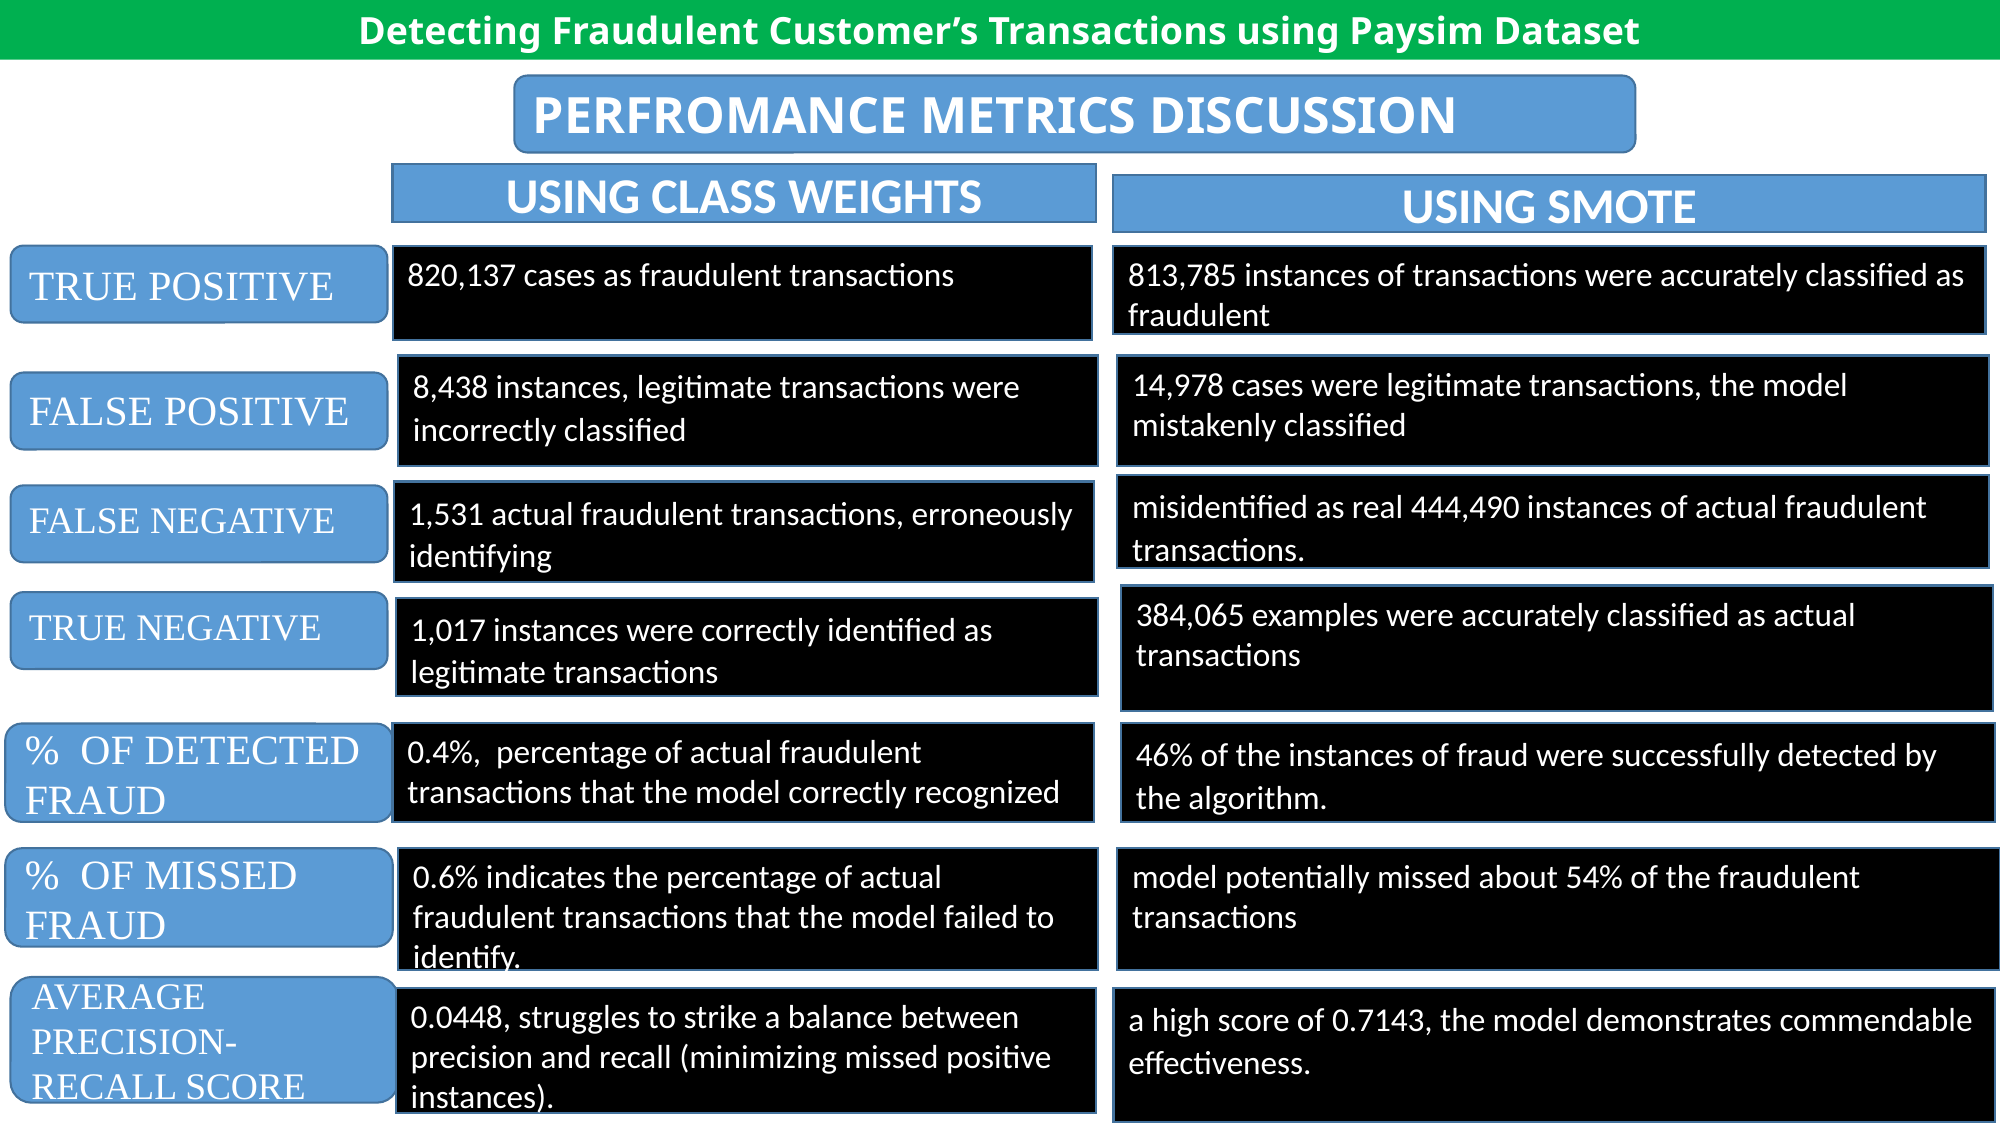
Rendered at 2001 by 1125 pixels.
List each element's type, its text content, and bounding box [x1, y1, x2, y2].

text_box 14,978 cases were legitimate transactions, the model mistakenly classified [1116, 354, 1990, 467]
text_box % OF MISSED FRAUD [4, 847, 394, 948]
text_box 0.0448, struggles to strike a balance between precision and recall (minimizing missed positive instances). [395, 987, 1097, 1114]
text_box 46% of the instances of fraud were successfully detected by the algorithm. [1120, 722, 1996, 823]
text_box 1,017 instances were correctly identified as legitimate transactions [395, 597, 1099, 697]
text_box AVERAGE PRECISION-RECALL SCORE [9, 975, 397, 1104]
text_box [104, 60, 1943, 1088]
text_box FALSE NEGATIVE [9, 484, 389, 564]
text_box 1,531 actual fraudulent transactions, erroneously identifying [393, 480, 1095, 583]
text_box Detecting Fraudulent Customer’s Transactions using Paysim Dataset [0, 0, 2000, 60]
text_box PERFROMANCE METRICS DISCUSSION [513, 74, 1637, 154]
text_box model potentially missed about 54% of the fraudulent transactions [1116, 847, 2000, 971]
text_box 0.6% indicates the percentage of actual fraudulent transactions that the model failed to identify. [397, 847, 1099, 971]
text_box 820,137 cases as fraudulent transactions [392, 245, 1093, 341]
text_box TRUE POSITIVE [9, 244, 389, 324]
text_box TRUE NEGATIVE [9, 591, 389, 671]
text_box a high score of 0.7143, the model demonstrates commendable effectiveness. [1112, 987, 1996, 1123]
text_box 8,438 instances, legitimate transactions were incorrectly classified [397, 354, 1099, 467]
text_box misidentified as real 444,490 instances of actual fraudulent transactions. [1116, 474, 1990, 569]
text_box 813,785 instances of transactions were accurately classified as fraudulent [1112, 245, 1987, 335]
text_box % OF DETECTED FRAUD [4, 722, 391, 823]
text_box 384,065 examples were accurately classified as actual transactions [1120, 584, 1994, 712]
text_box USING CLASS WEIGHTS [391, 163, 1097, 223]
text_box 0.4%, percentage of actual fraudulent transactions that the model correctly recognized [391, 722, 1095, 823]
text_box FALSE POSITIVE [9, 371, 389, 451]
text_box USING SMOTE [1112, 174, 1987, 233]
